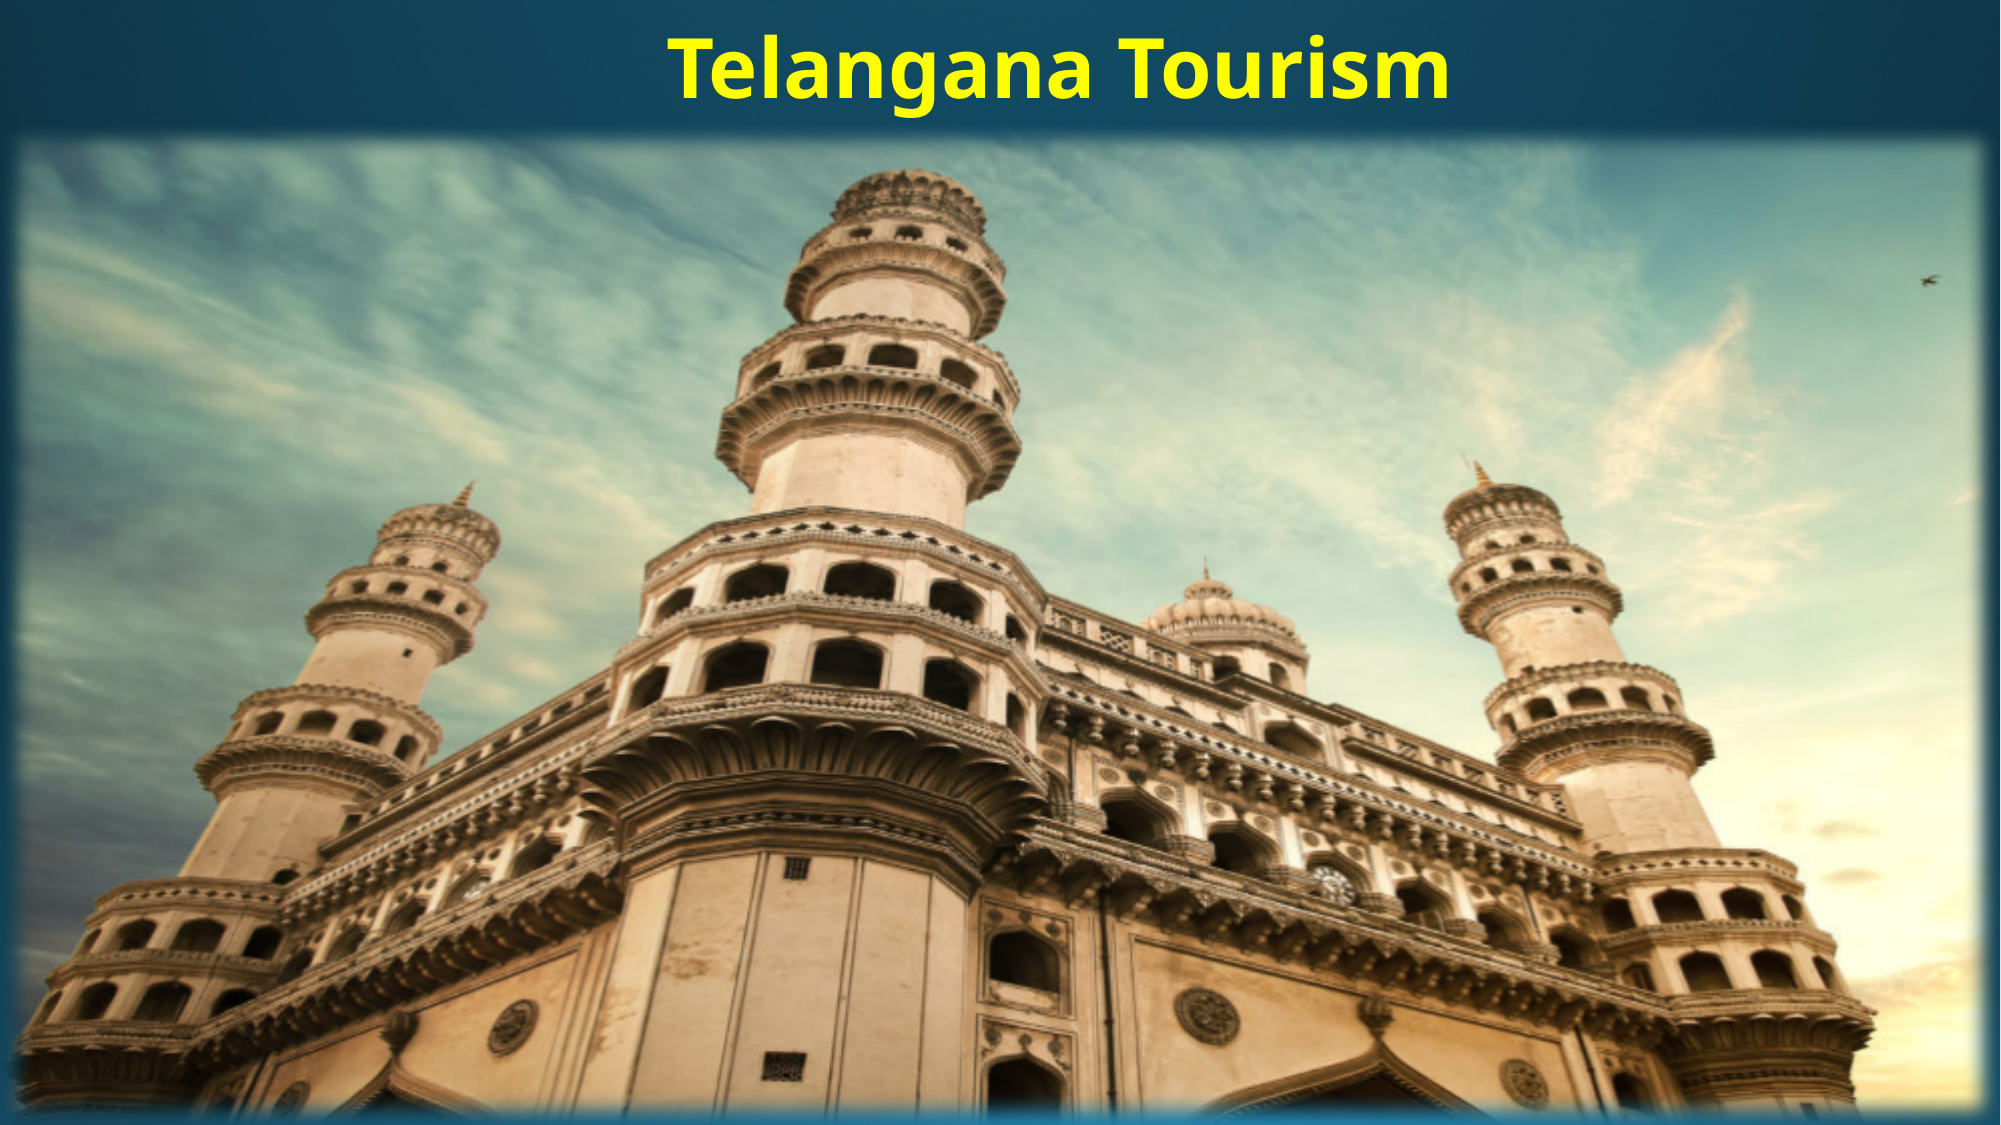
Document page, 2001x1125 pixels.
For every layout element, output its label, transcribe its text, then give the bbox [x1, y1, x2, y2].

picture [0, 0, 2001, 1125]
text_box Telangana Tourism [651, 7, 1484, 123]
